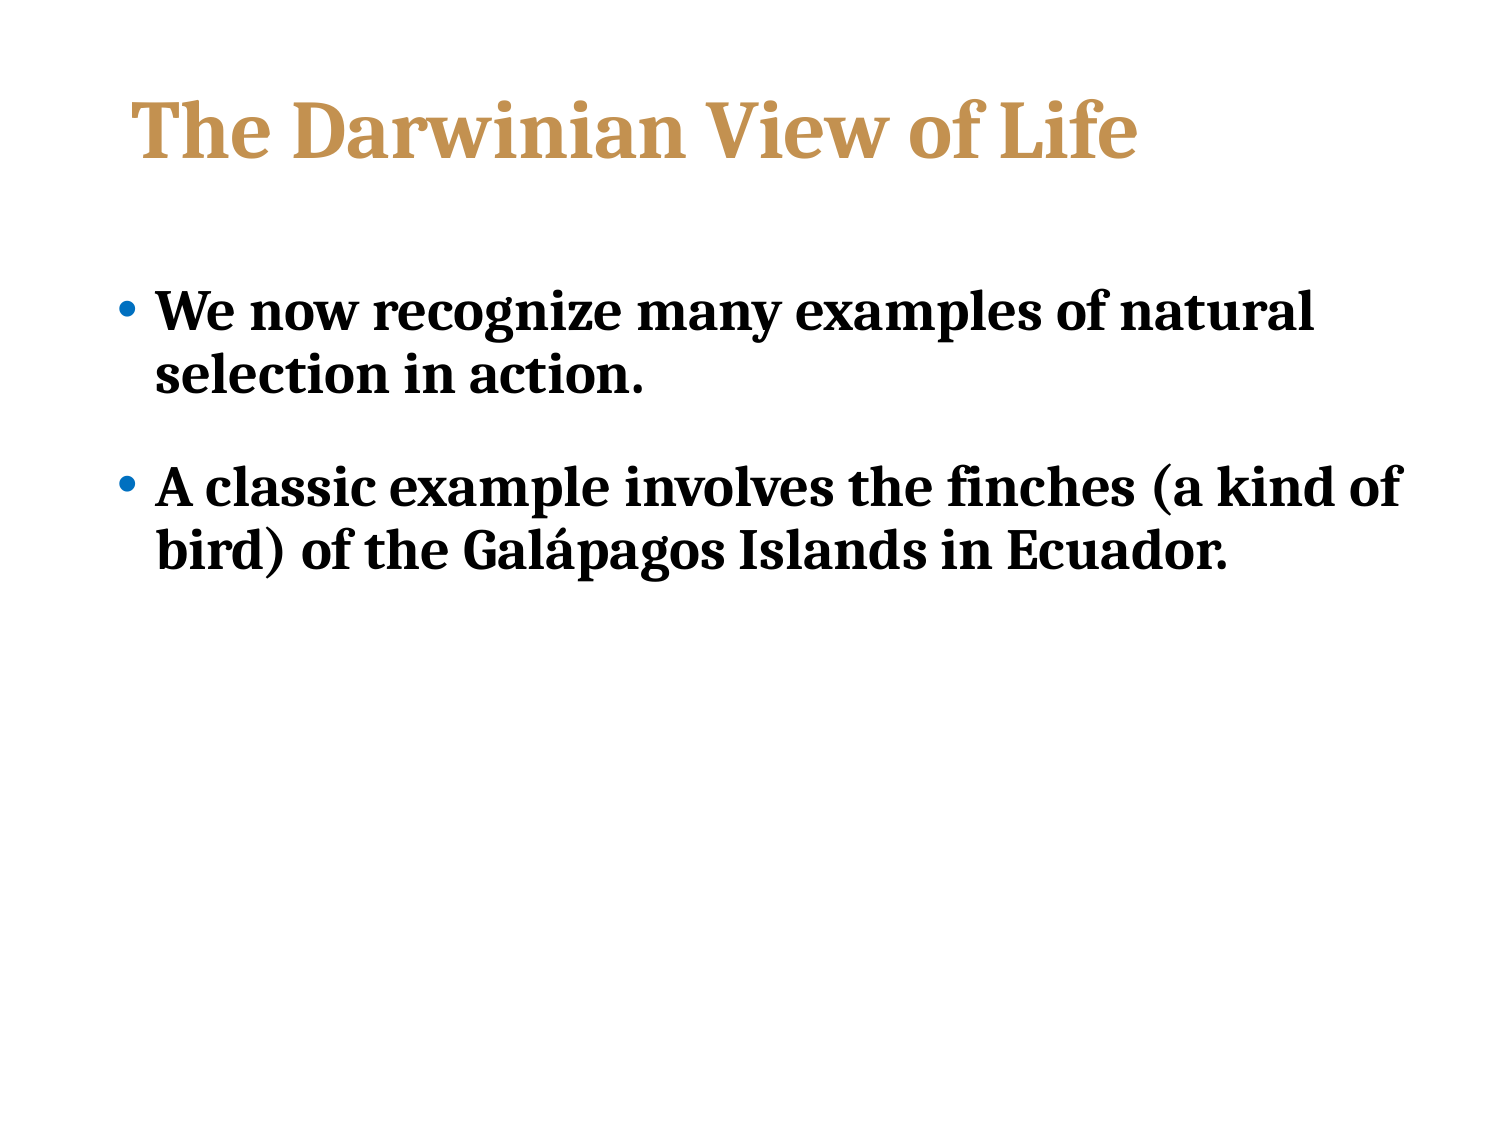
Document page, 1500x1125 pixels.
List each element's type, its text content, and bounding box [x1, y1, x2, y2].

list We now recognize many examples of natural selection in action. A classic example involves the finches (a kind of bird) of the Galápagos Islands in Ecuador. [102, 272, 1467, 670]
title The Darwinian View of Life [116, 78, 1376, 237]
